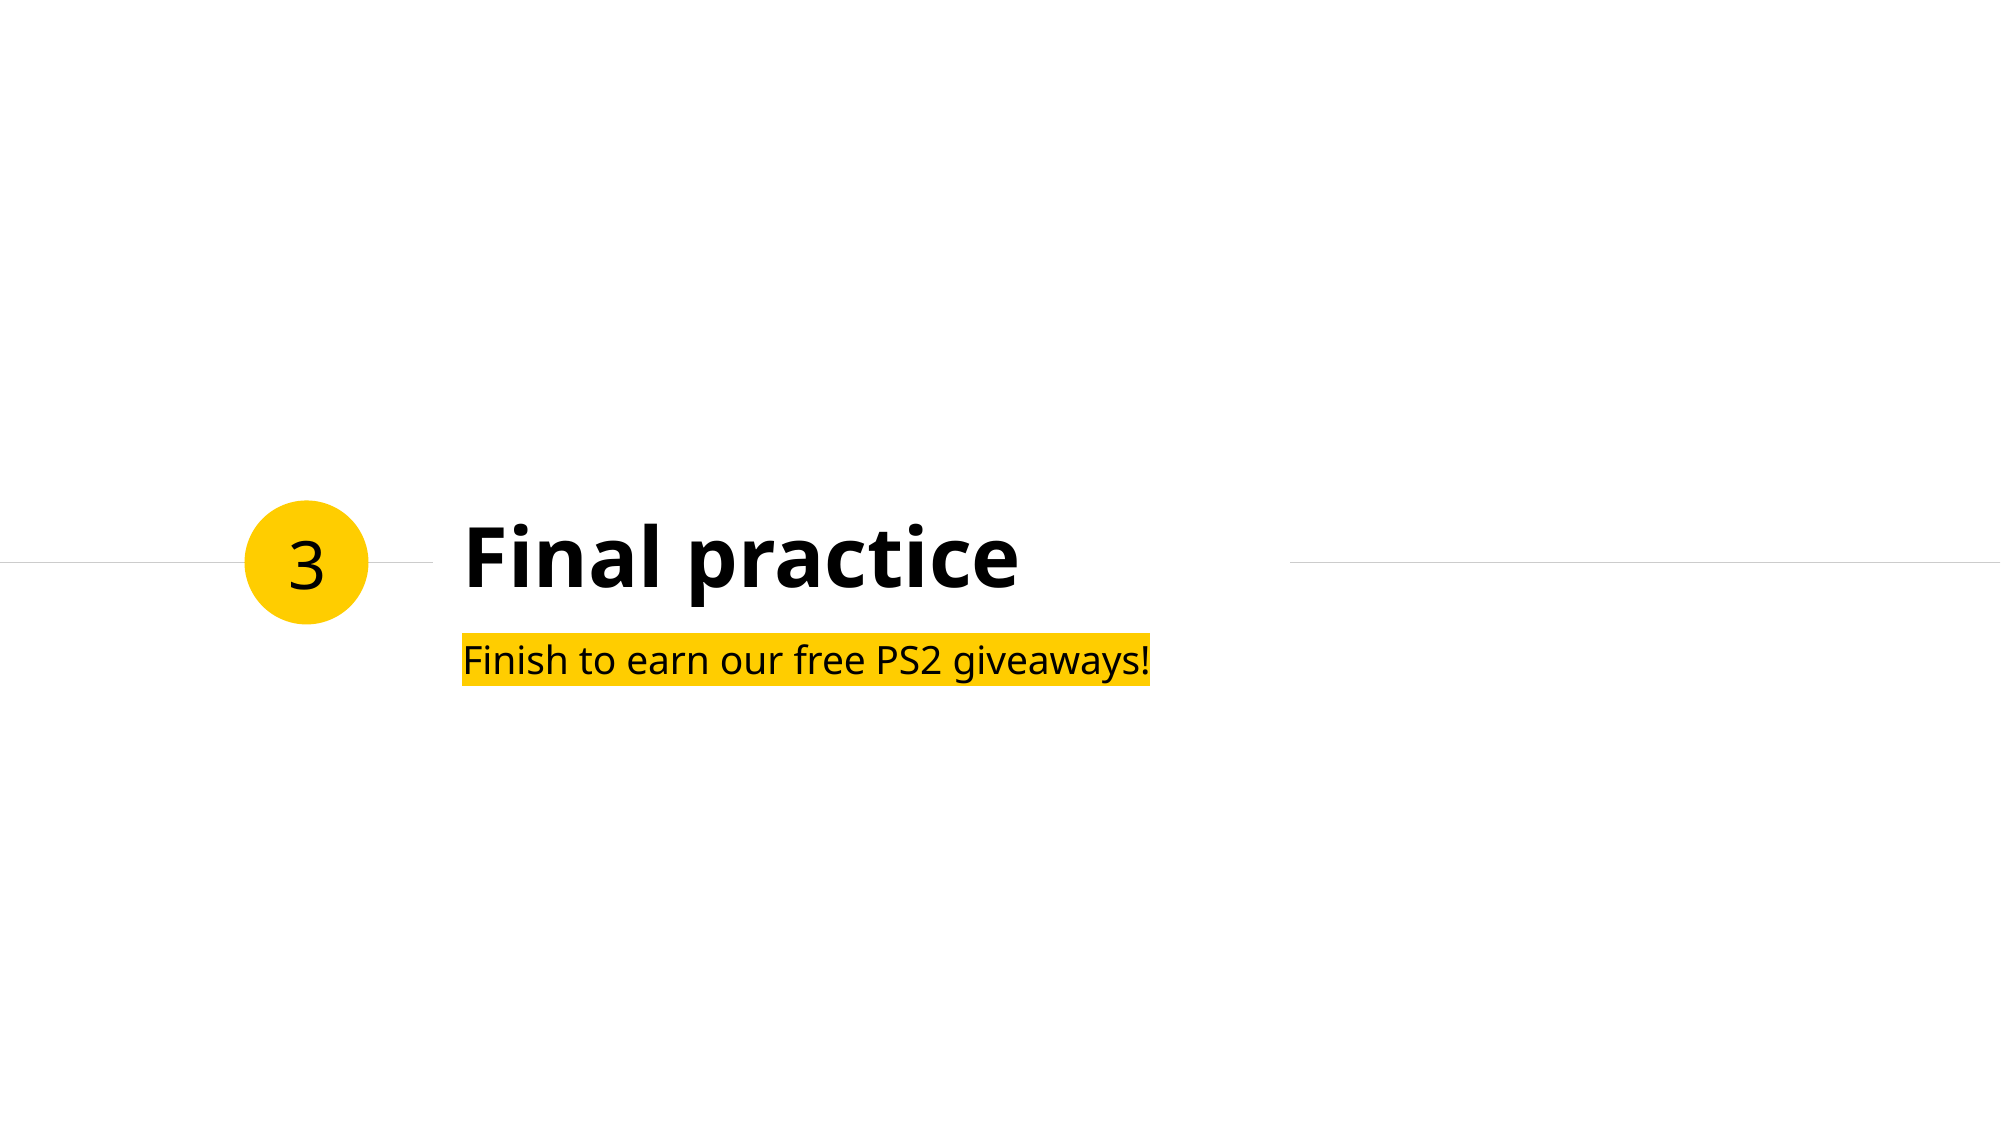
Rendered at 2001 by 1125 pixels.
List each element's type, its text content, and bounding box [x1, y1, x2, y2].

subtitle Finish to earn our free PS2 giveaways! [442, 615, 1666, 788]
text_box 3 [247, 501, 367, 624]
title Final practice [442, 370, 1271, 615]
